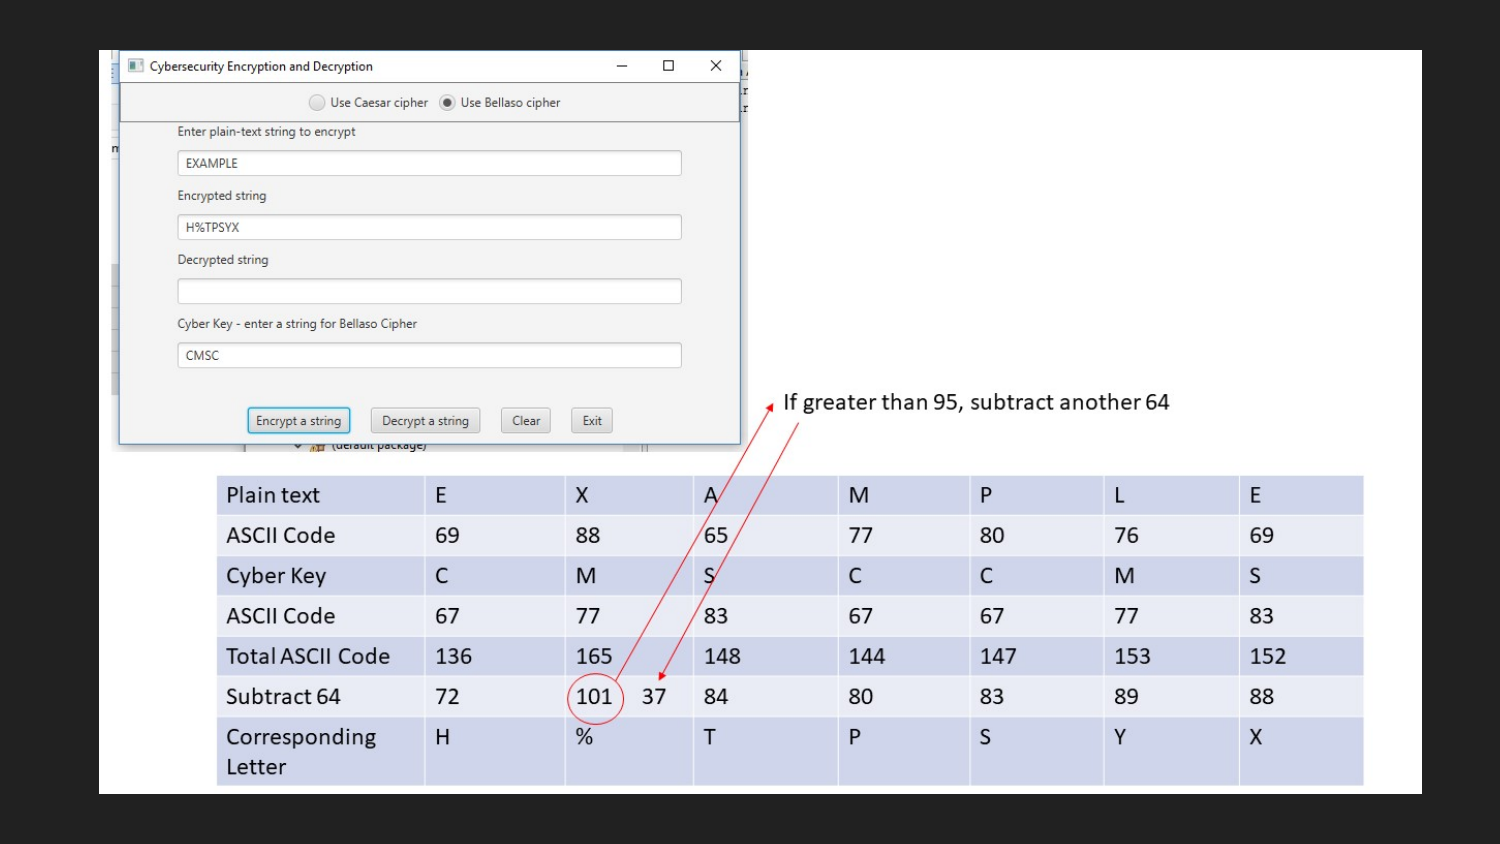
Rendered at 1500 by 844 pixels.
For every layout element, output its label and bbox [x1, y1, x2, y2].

picture [99, 49, 1422, 794]
